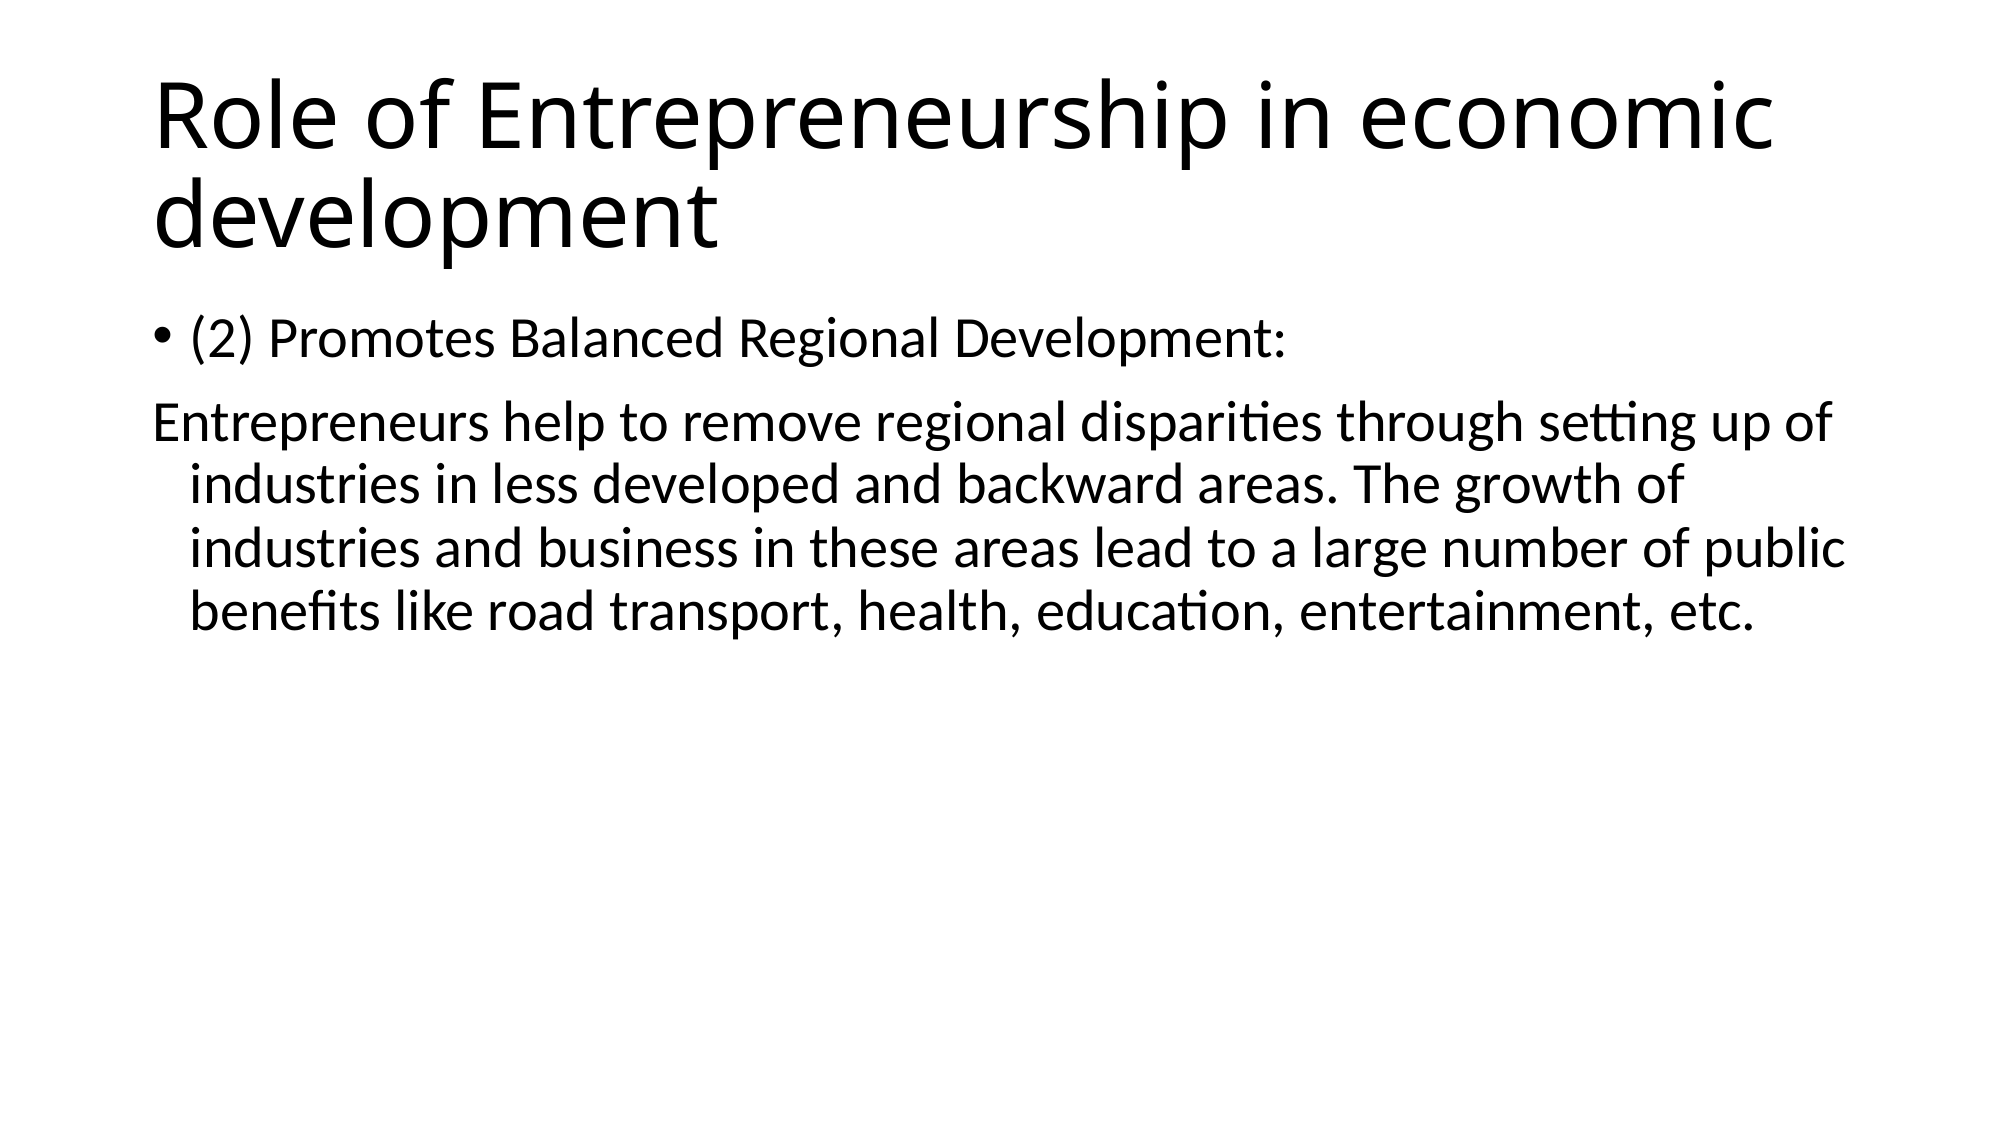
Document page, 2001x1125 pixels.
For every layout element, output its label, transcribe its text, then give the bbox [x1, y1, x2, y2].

title Role of Entrepreneurship in economic development [137, 59, 1863, 278]
list (2) Promotes Balanced Regional Development: Entrepreneurs help to remove regional disparities through setting up of industries in less developed and backward areas. The growth of industries and business in these areas lead to a large number of public benefits like road transport, health, education, entertainment, etc. [137, 299, 1863, 1014]
